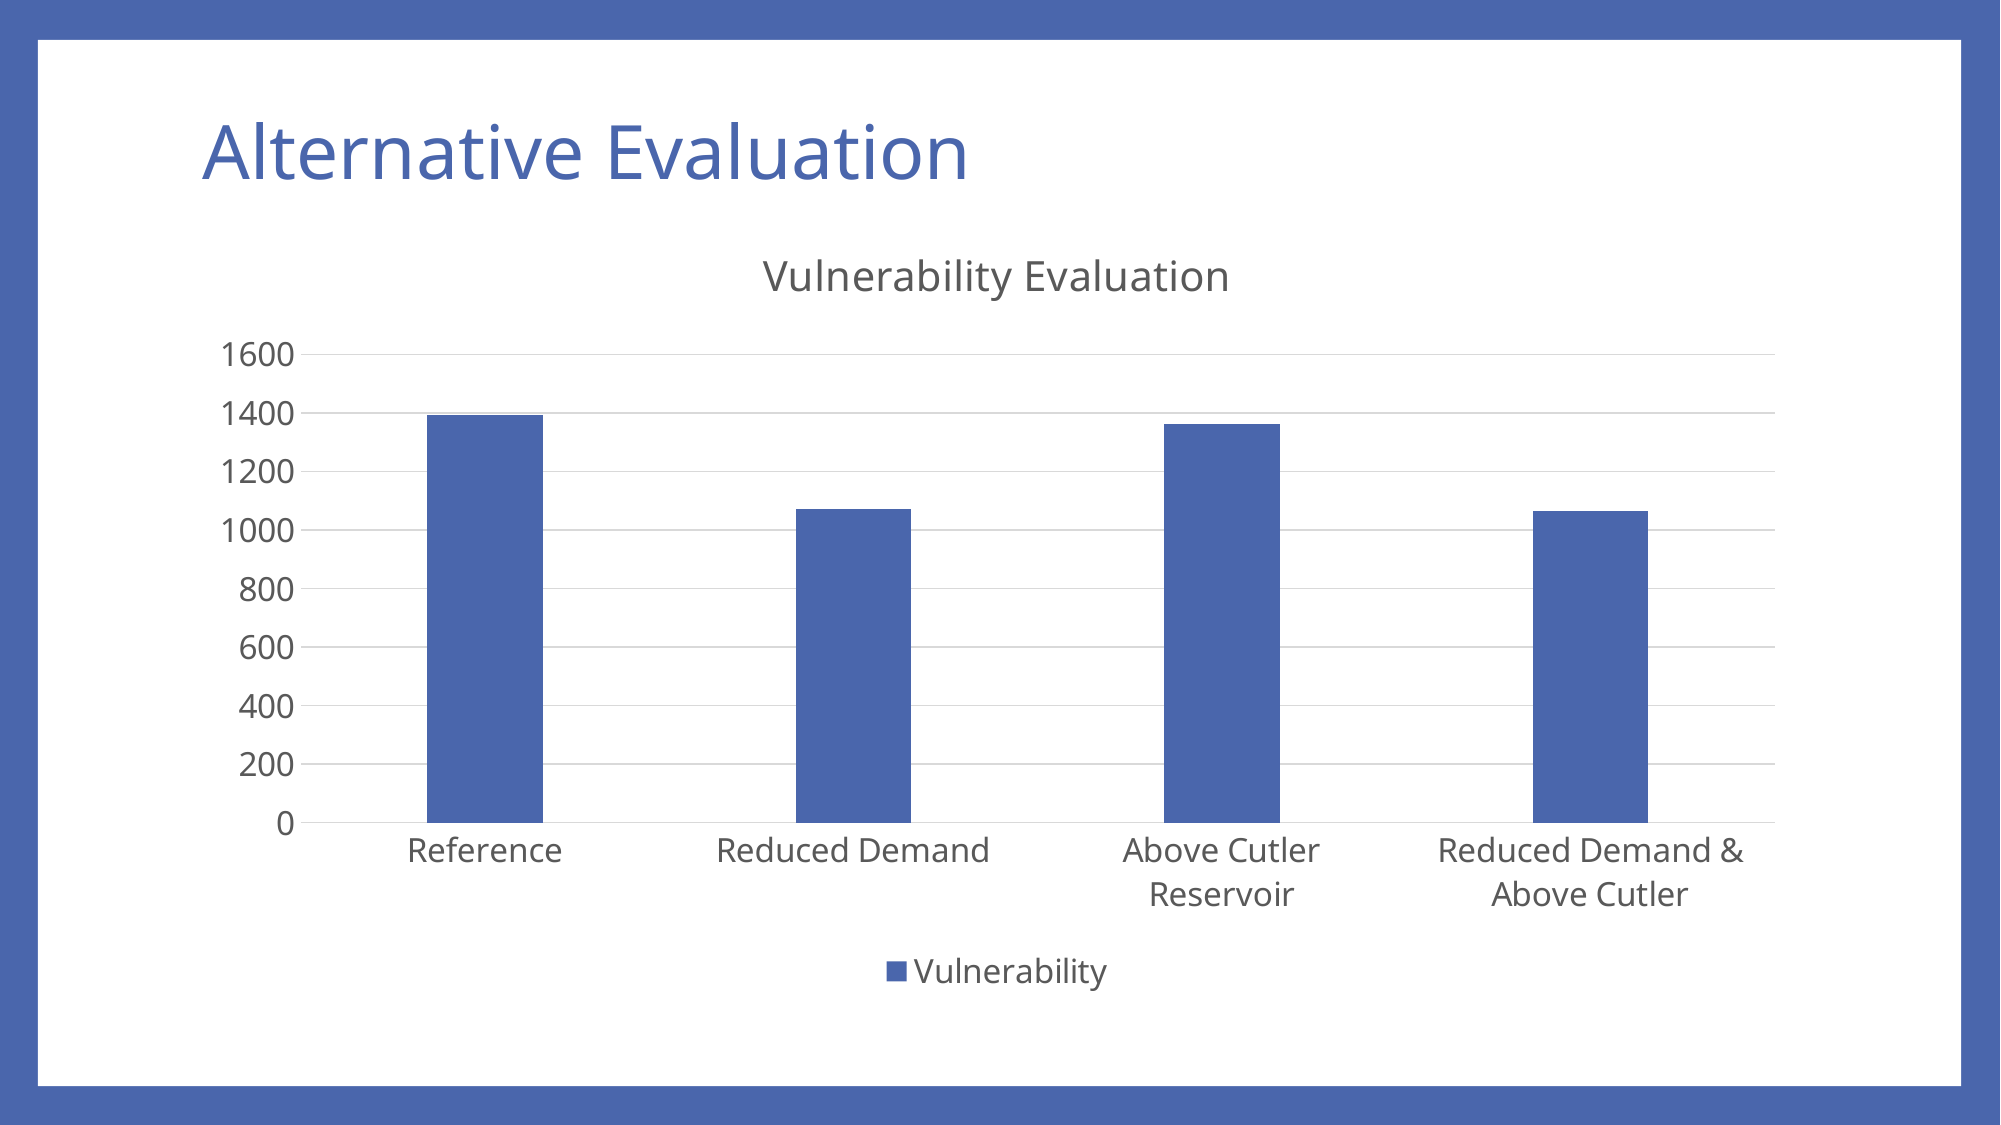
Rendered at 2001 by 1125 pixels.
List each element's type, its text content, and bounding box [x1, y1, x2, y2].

chart [187, 209, 1808, 1001]
title Alternative Evaluation [187, 99, 1808, 209]
